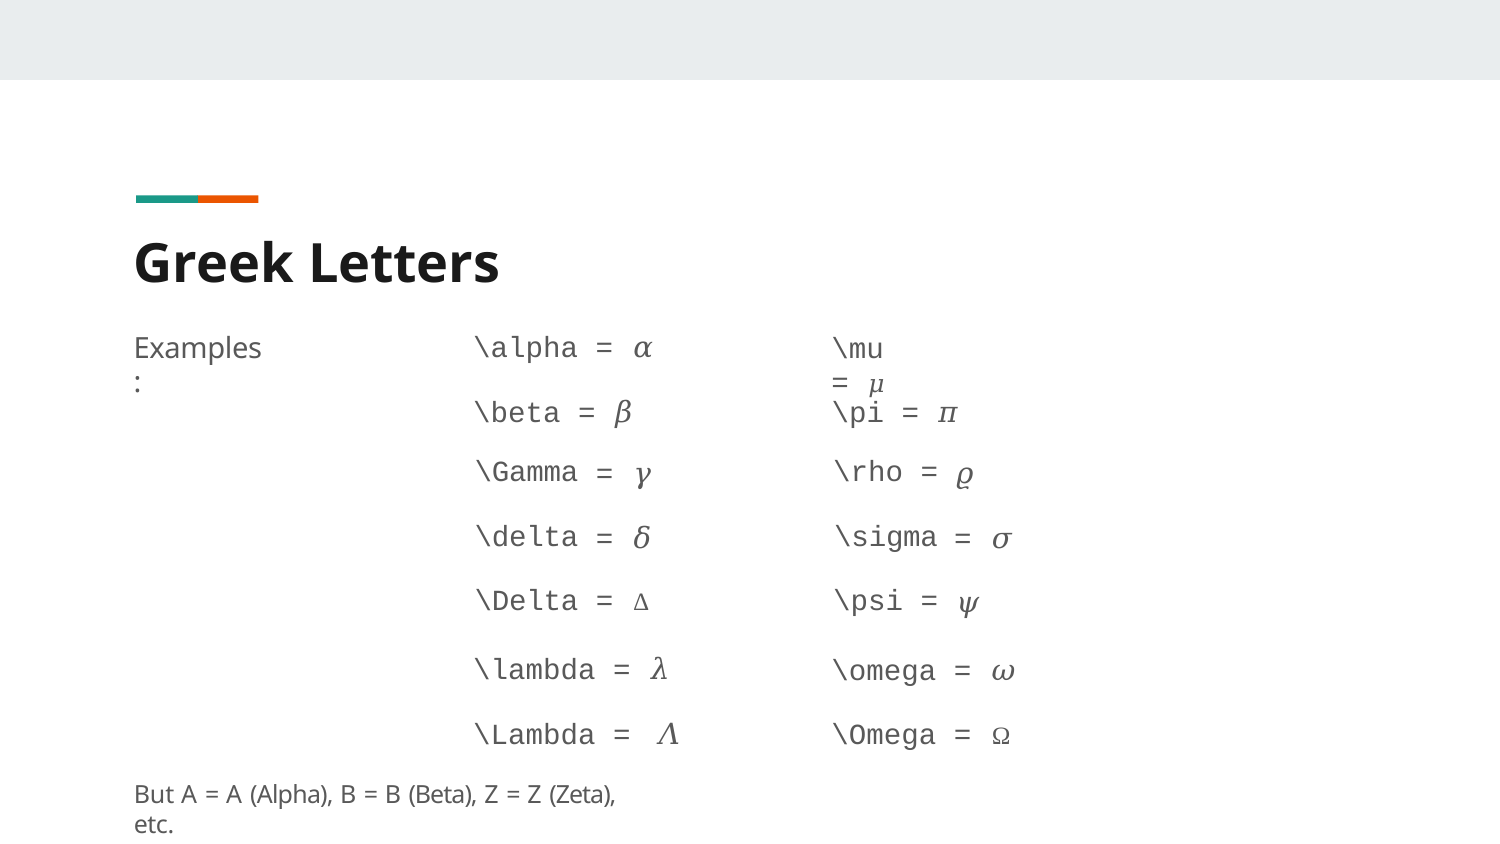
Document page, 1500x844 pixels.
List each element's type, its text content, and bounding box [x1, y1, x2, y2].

text_box Examples: [131, 326, 265, 399]
text_box \pi = 𝜋 [829, 391, 966, 429]
text_box \omega = 𝜔 [829, 648, 1025, 686]
text_box \alpha = 𝛼 \beta = 𝛽 [471, 326, 659, 429]
table_cell \sigma [741, 508, 945, 572]
table_header 𝜚 [945, 456, 1019, 508]
text_box \Lambda = But A = A (Alpha), B = B (Beta), Z = Z (Zeta), etc. [131, 713, 645, 839]
table_cell \psi = [741, 572, 945, 624]
table_cell = 𝜎 [945, 508, 1019, 572]
text_box \Omega = Ω [829, 713, 1014, 751]
table_cell = 𝛿 [587, 508, 741, 572]
table_cell 𝜓 [945, 572, 1019, 624]
text_box \lambda = 𝜆 𝛬 [471, 648, 681, 750]
table_header \rho = [741, 456, 945, 508]
table_cell = ∆ [587, 572, 741, 624]
table_cell \delta [468, 508, 587, 572]
text_box \mu = 𝜇 [829, 326, 954, 391]
table_cell \Delta [468, 572, 587, 624]
table_header = 𝛾 [587, 456, 741, 508]
table_header \Gamma [468, 456, 587, 508]
title Greek Letters [131, 225, 1369, 369]
